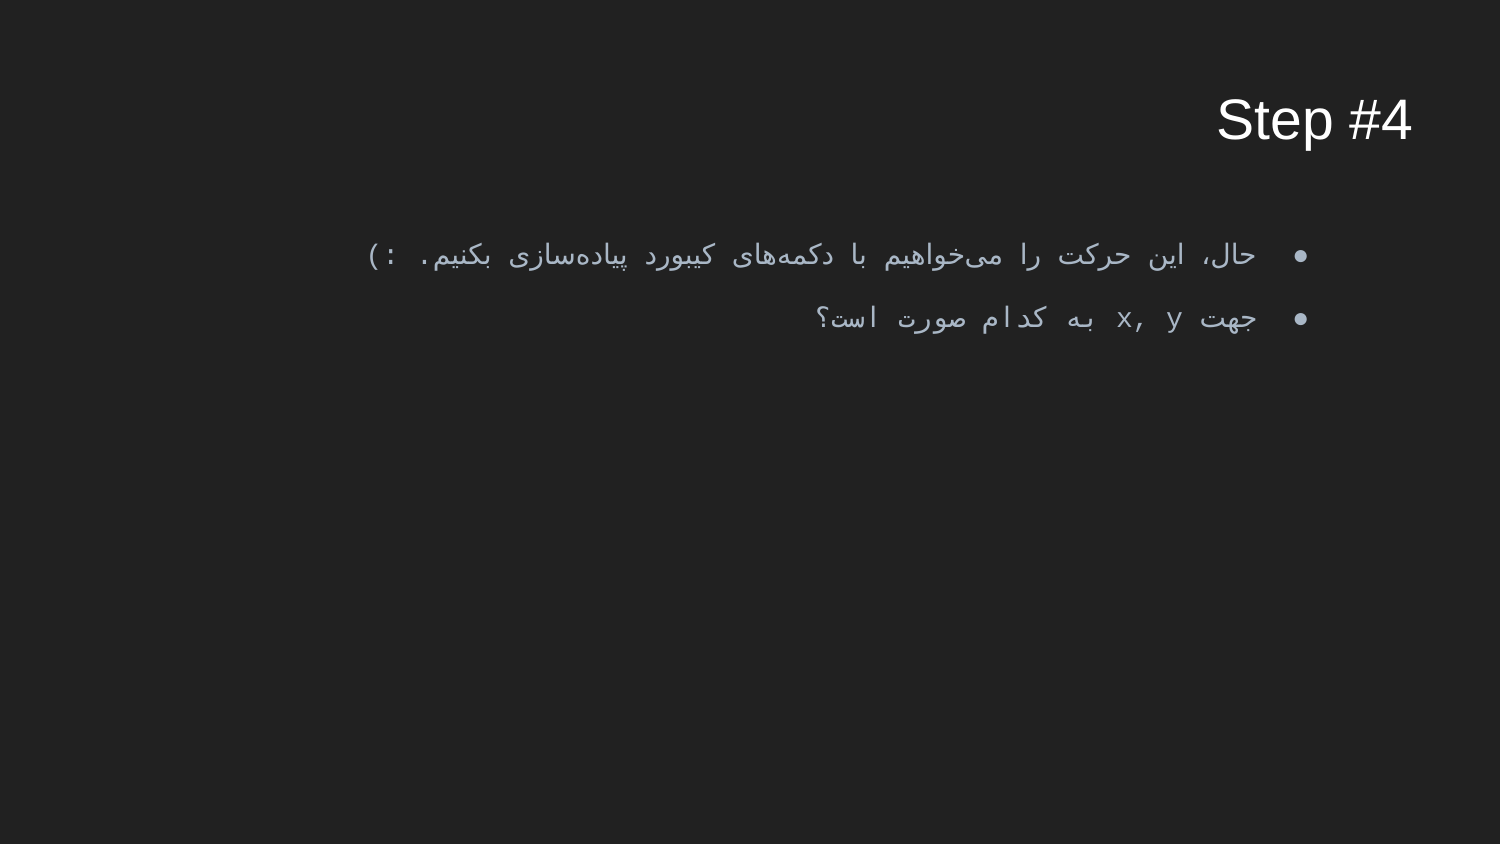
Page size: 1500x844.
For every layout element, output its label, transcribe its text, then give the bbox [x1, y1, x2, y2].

title Step #4 [51, 72, 1429, 167]
list حال، این حرکت را می‌خواهیم با دکمه‌های کیبورد پیاده‌سازی بکنیم. :) جهت ‌x, y به کدام صورت است؟ [148, 194, 1348, 755]
